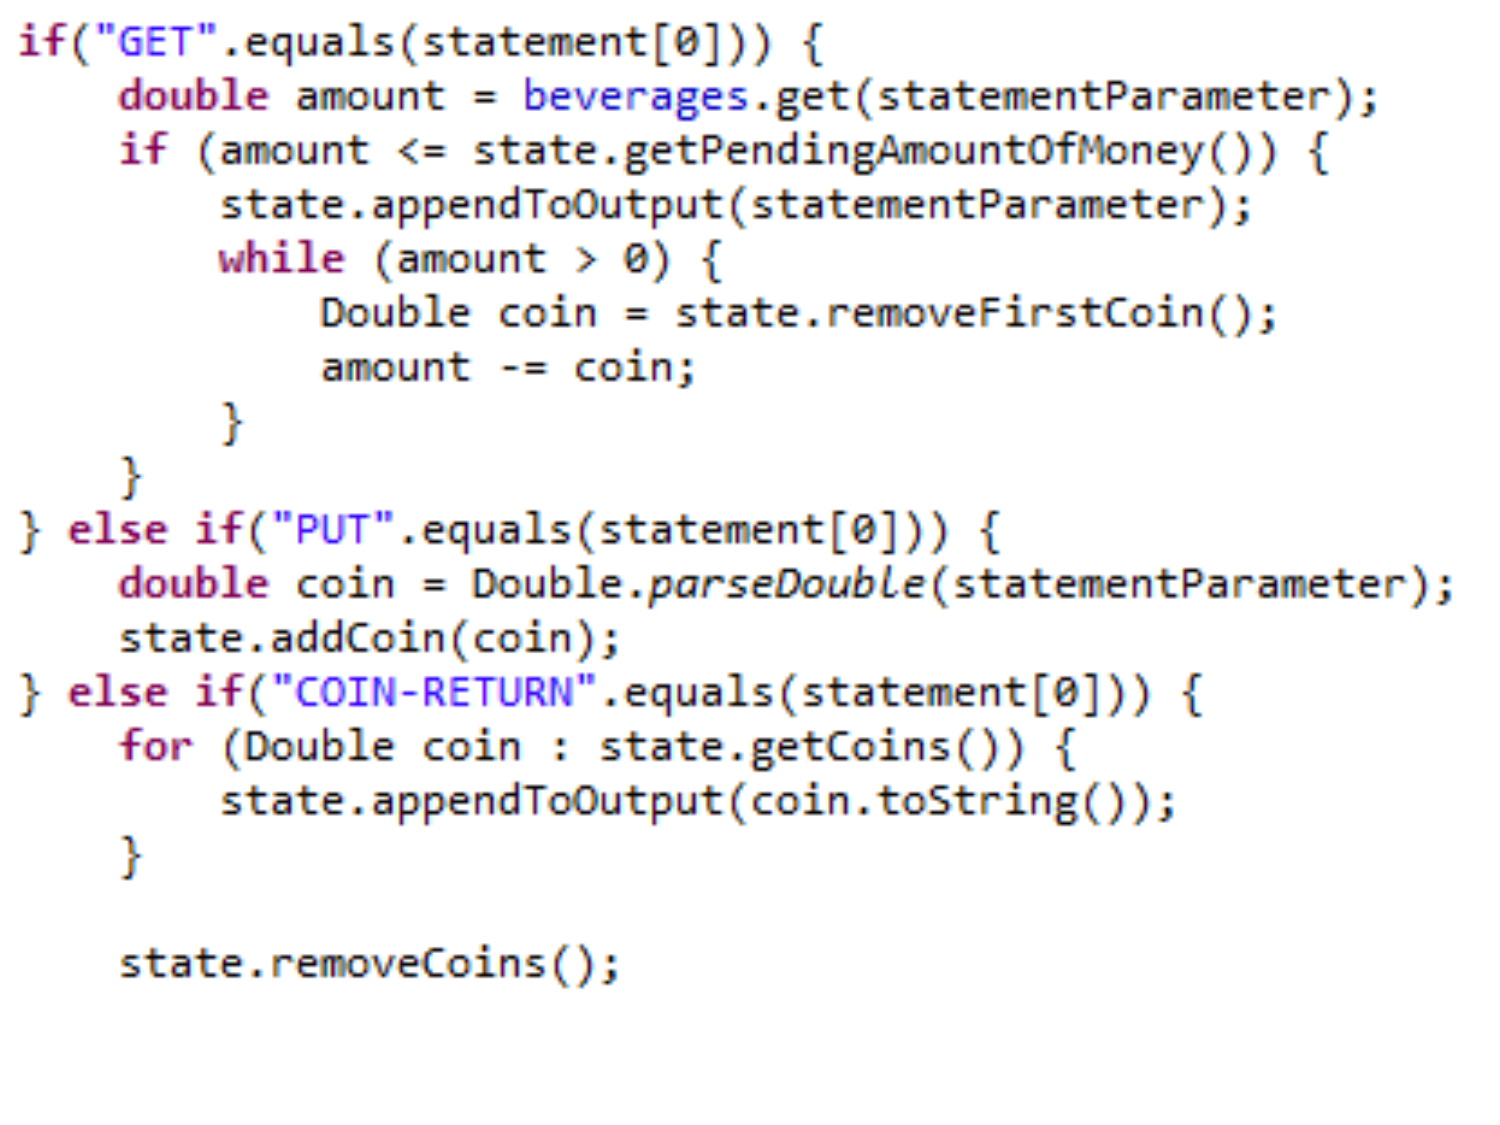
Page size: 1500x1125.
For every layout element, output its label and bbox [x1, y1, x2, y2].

picture [0, 0, 1499, 1001]
